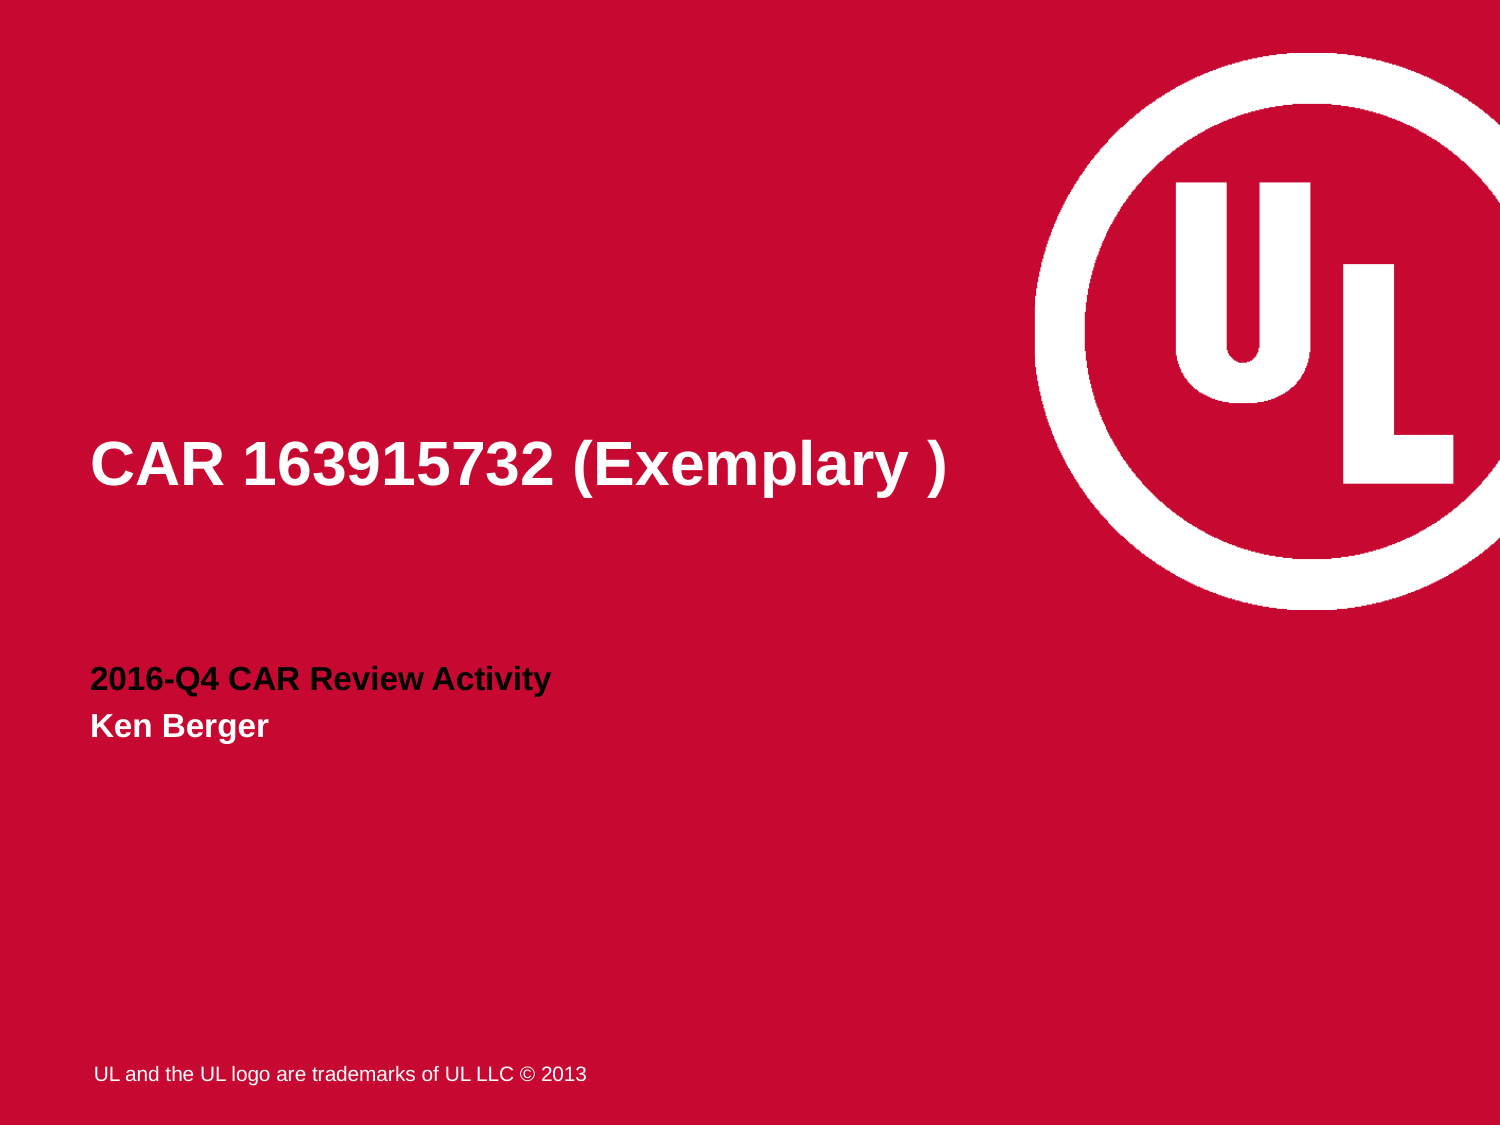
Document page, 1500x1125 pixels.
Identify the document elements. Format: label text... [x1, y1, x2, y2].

picture [1034, 53, 1500, 610]
subtitle 2016-Q4 CAR Review Activity Ken Berger [75, 649, 986, 941]
title CAR 163915732 (Exemplary ) [75, 415, 986, 646]
